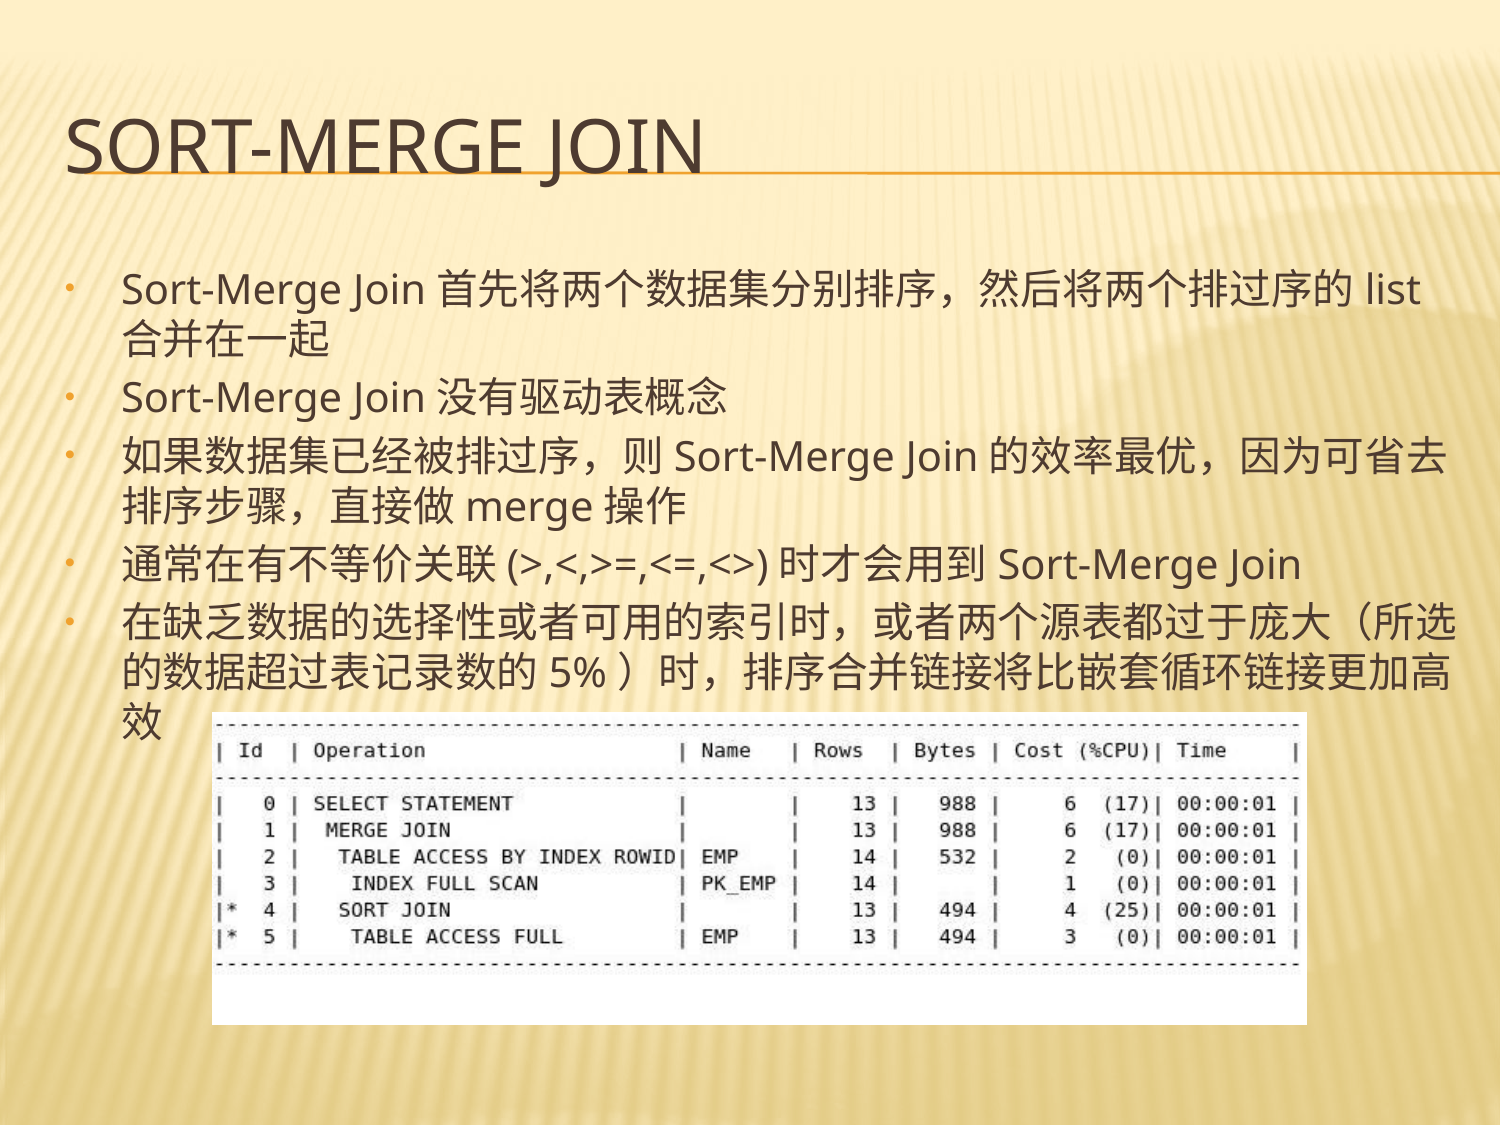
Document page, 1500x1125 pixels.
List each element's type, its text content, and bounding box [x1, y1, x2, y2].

picture [212, 712, 1307, 1026]
title Sort-Merge Join [50, 75, 1475, 213]
list Sort-Merge Join首先将两个数据集分别排序，然后将两个排过序的list合并在一起 Sort-Merge Join没有驱动表概念 如果数据集已经被排过序，则Sort-Merge Join的效率最优，因为可省去排序步骤，直接做merge操作 通常在有不等价关联(>,<,>=,<=,<>)时才会用到Sort-Merge Join 在缺乏数据的选择性或者可用的索引时，或者两个源表都过于庞大（所选的数据超过表记录数的5%）时，排序合并链接将比嵌套循环链接更加高效 [50, 254, 1475, 998]
